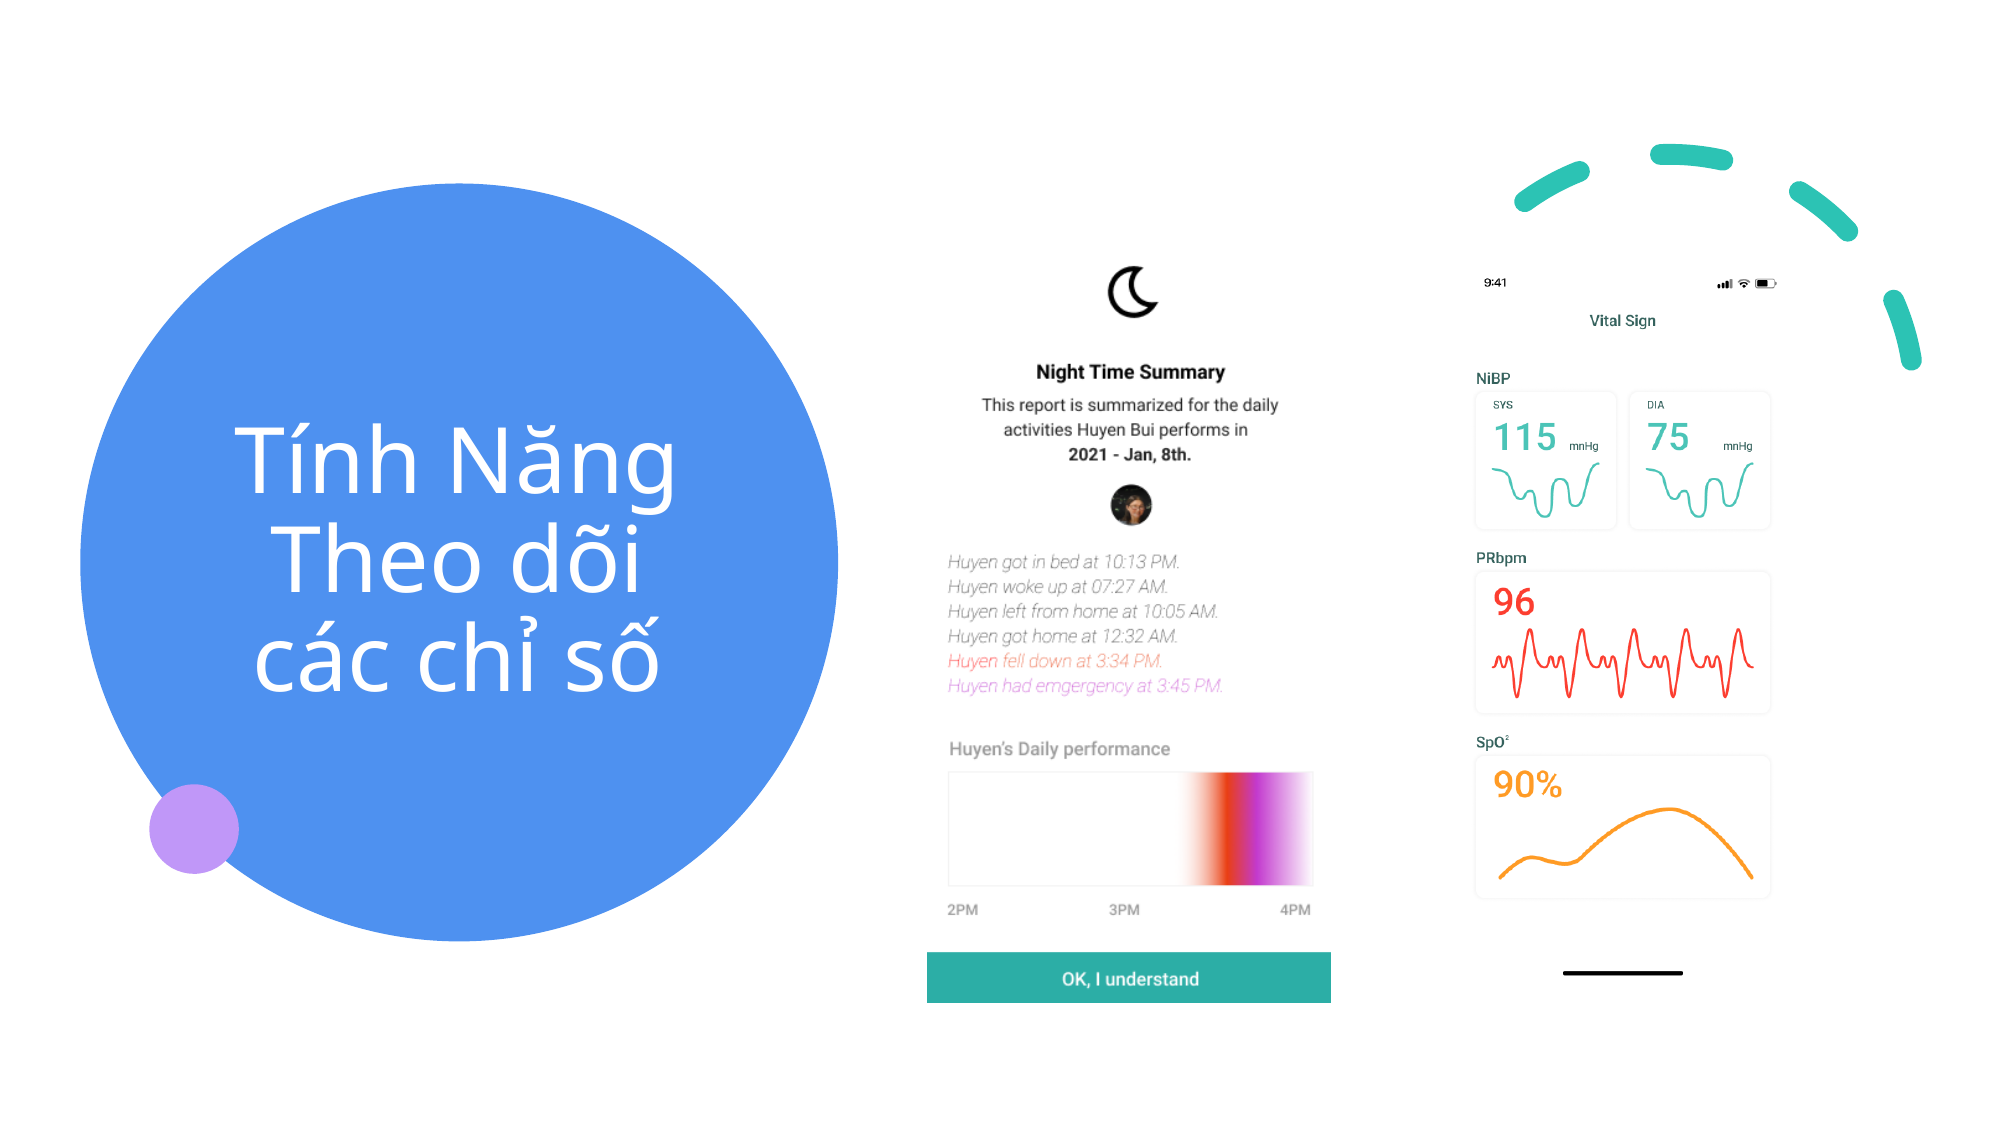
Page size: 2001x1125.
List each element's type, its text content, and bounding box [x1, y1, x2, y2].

picture [927, 229, 1332, 1003]
picture [1456, 262, 1790, 982]
title Tính Năng Theo dõi các chỉ số [191, 228, 724, 898]
